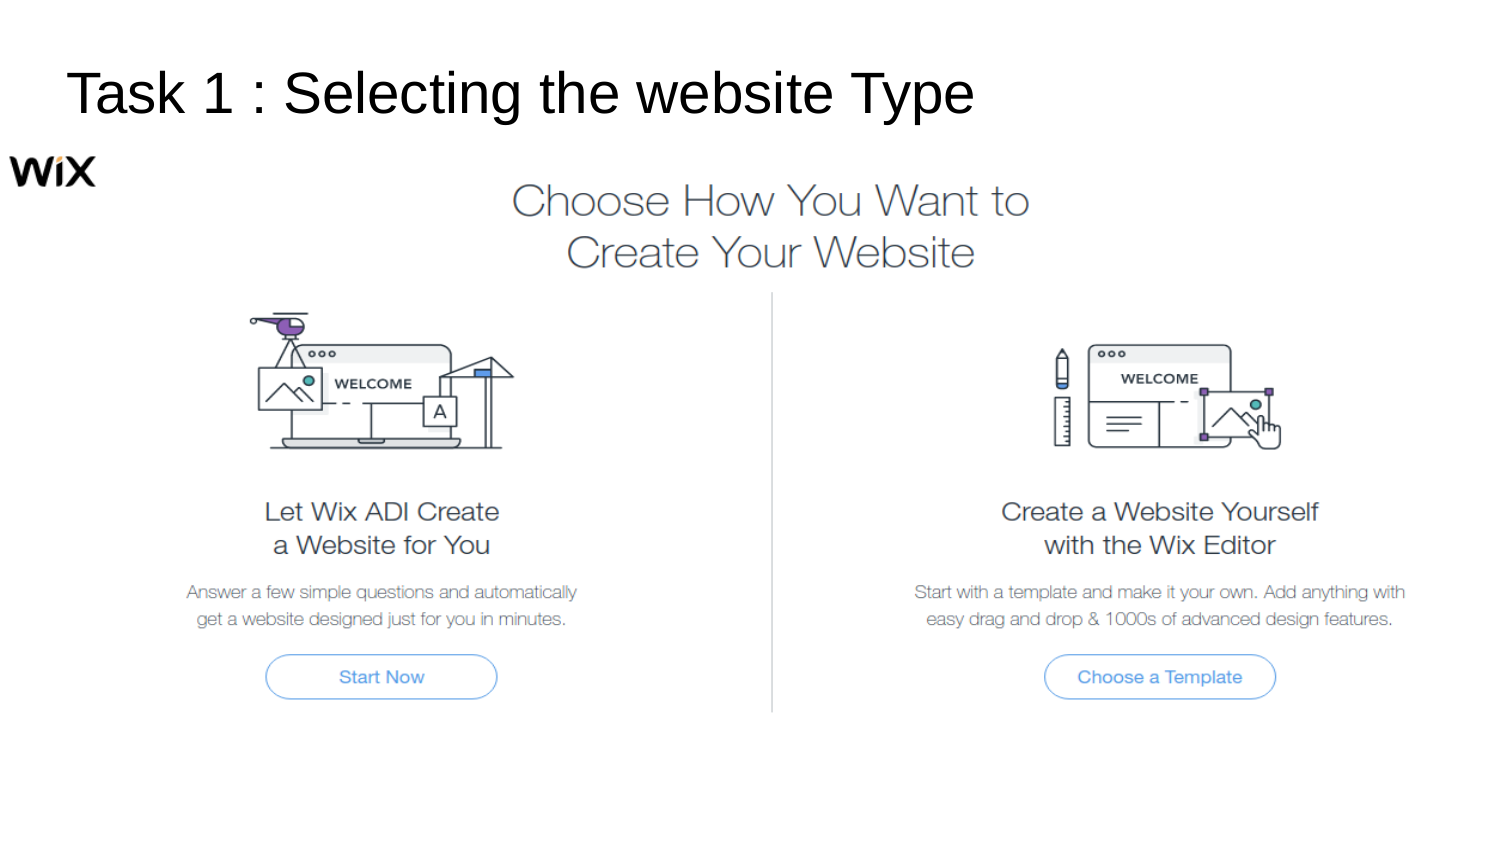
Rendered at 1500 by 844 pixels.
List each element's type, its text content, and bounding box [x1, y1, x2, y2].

title Task 1 : Selecting the website Type [51, 39, 1449, 134]
picture [0, 150, 1500, 762]
